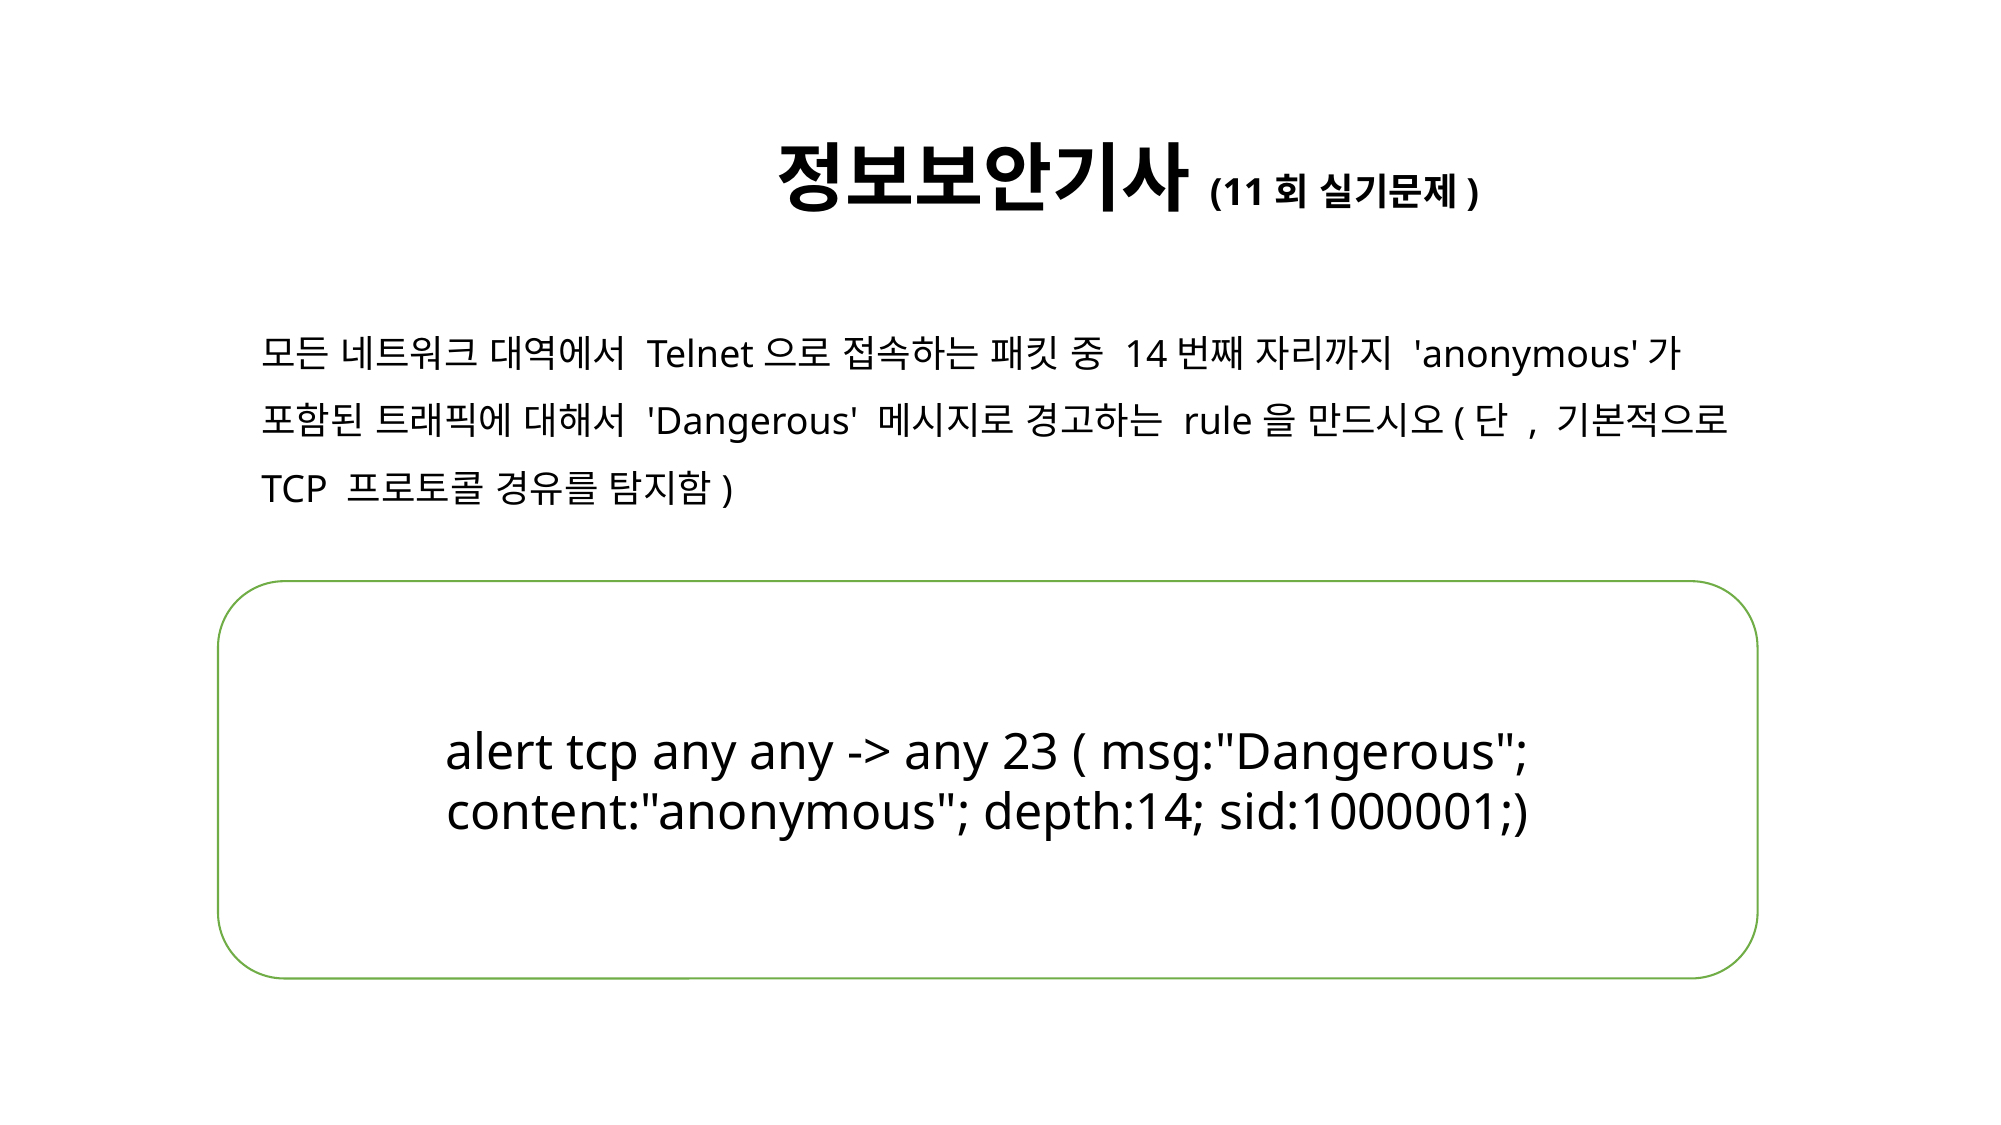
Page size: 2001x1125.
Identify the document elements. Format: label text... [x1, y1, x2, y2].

text_box alert tcp any any -> any 23 ( msg:"Dangerous"; content:"anonymous"; depth:14; sid:1000001;) [216, 580, 1759, 980]
text_box 정보보안기사 (11회 실기문제) [392, 123, 1615, 228]
text_box 모든 네트워크 대역에서 Telnet으로 접속하는 패킷 중 14번째 자리까지 'anonymous'가 포함된 트래픽에 대해서 'Dangerous' 메시지로 경고하는 rule을 만드시오(단 , 기본적으로 TCP 프로토콜 경유를 탐지함) [246, 299, 1794, 517]
